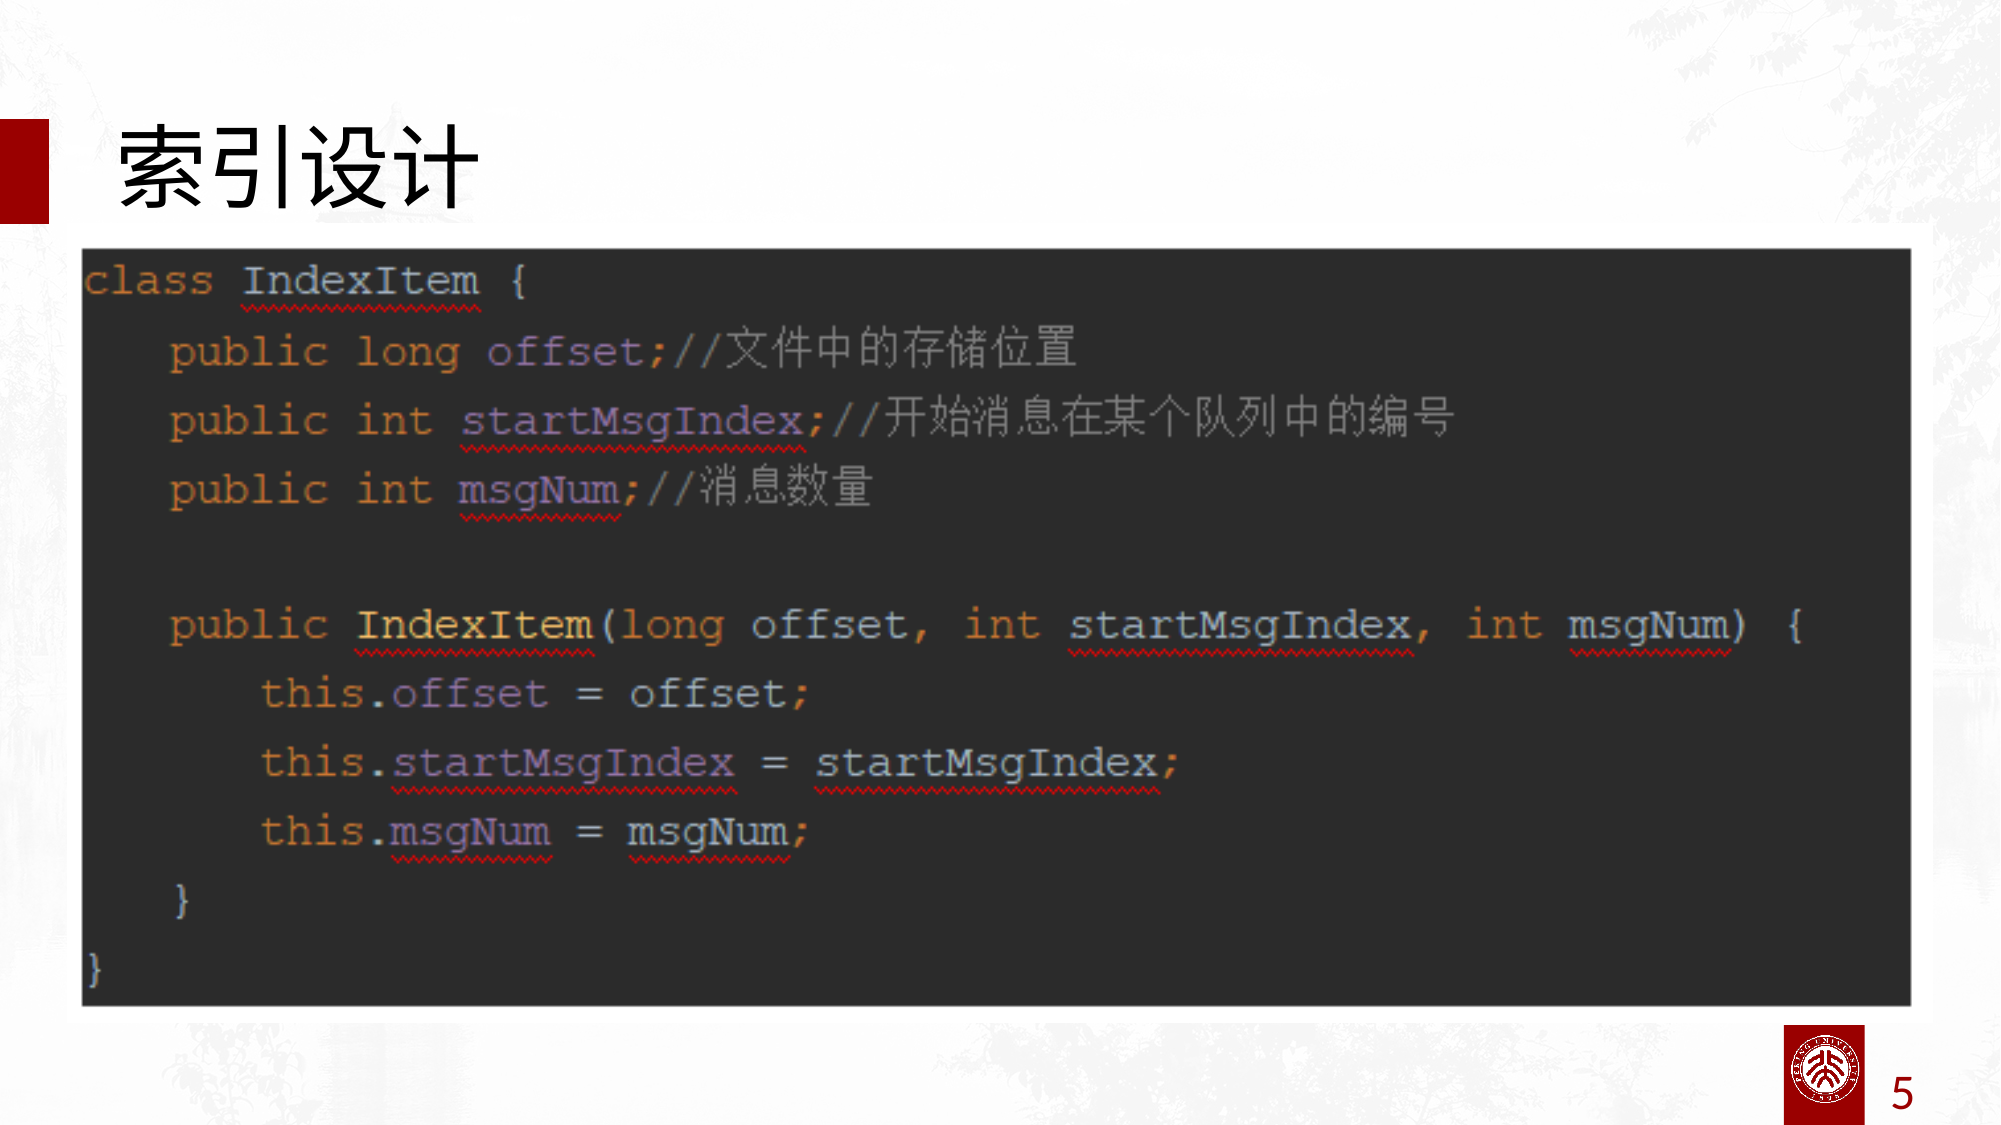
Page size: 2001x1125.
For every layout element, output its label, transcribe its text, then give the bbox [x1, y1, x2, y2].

title 索引设计 [100, 119, 1843, 220]
picture [1791, 1035, 1860, 1103]
picture [0, 0, 2001, 1125]
slide_number 5 [1842, 1059, 1963, 1120]
